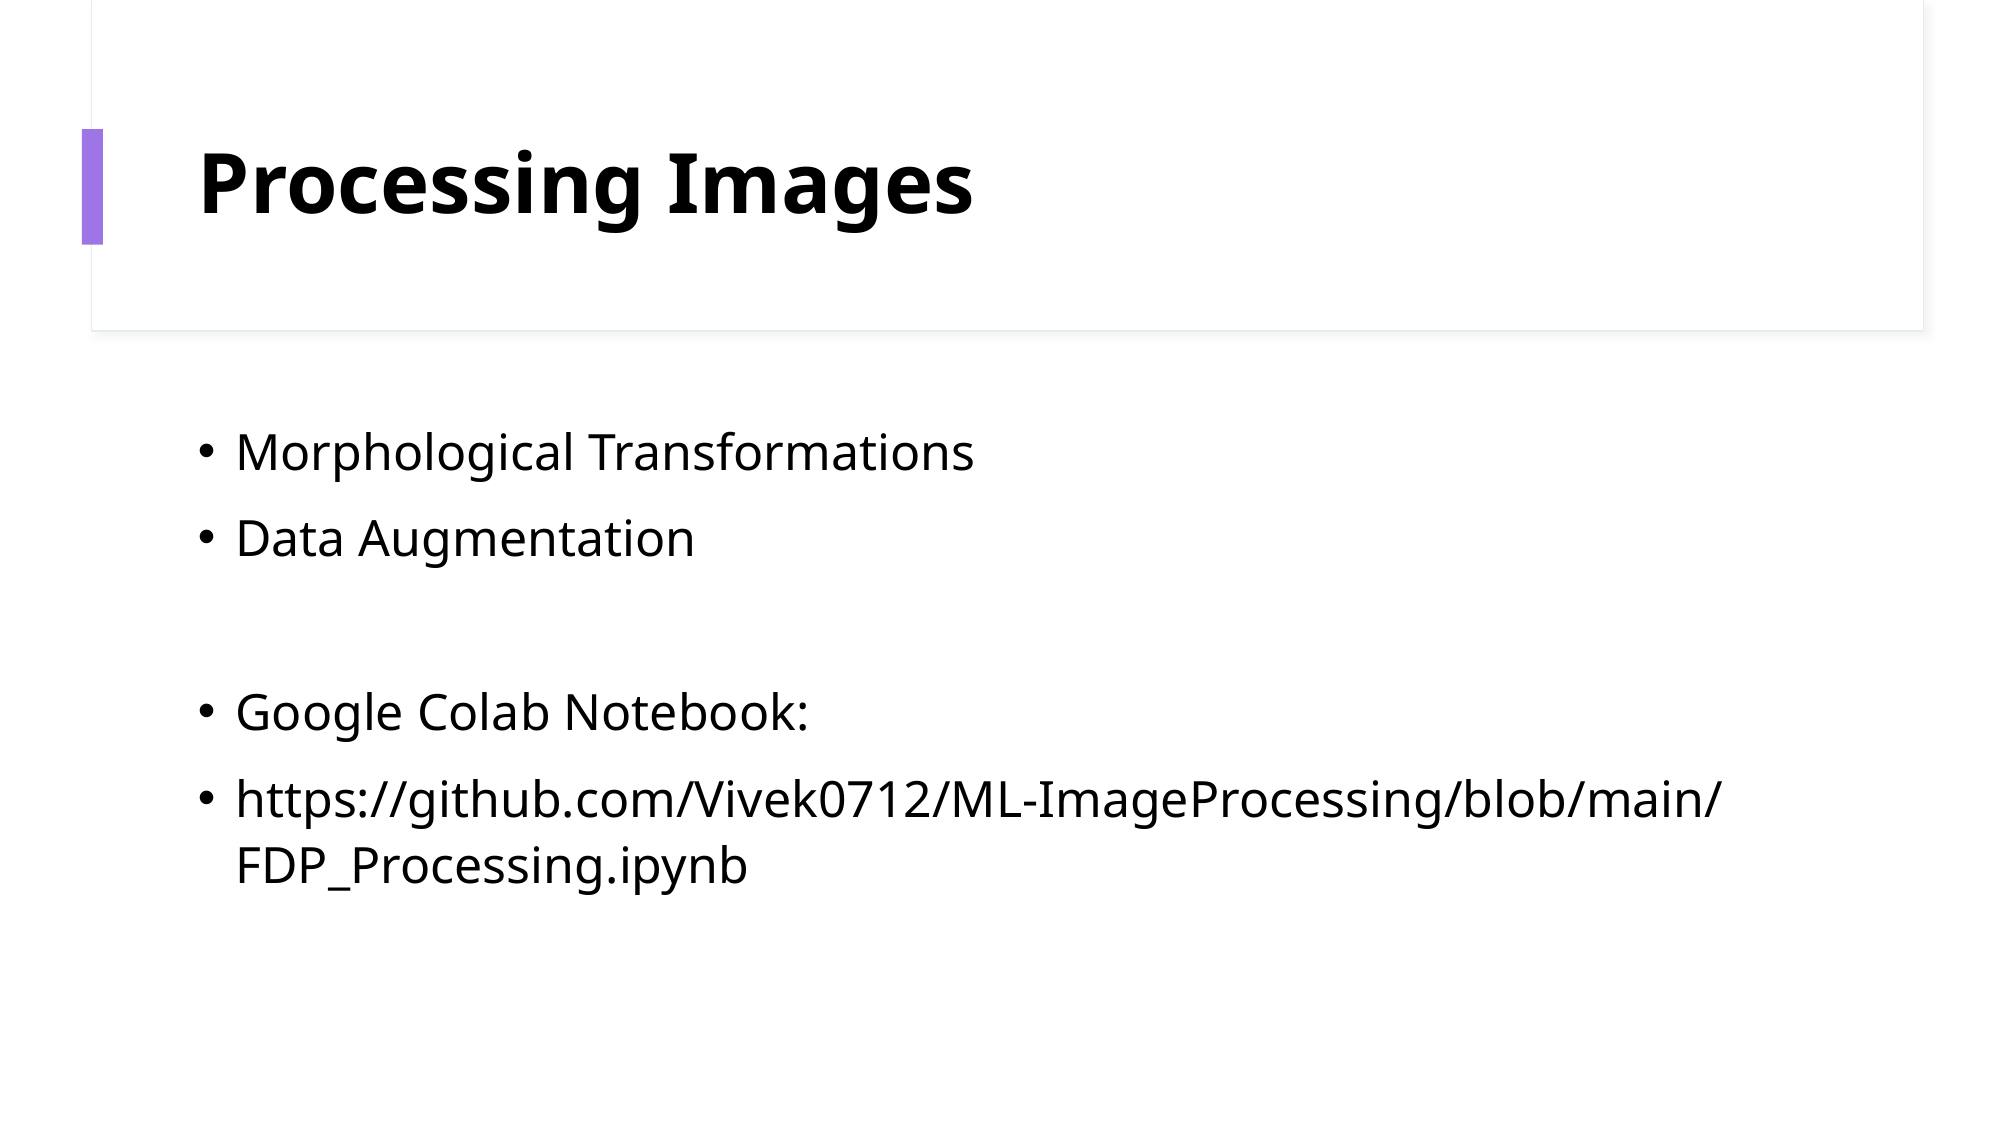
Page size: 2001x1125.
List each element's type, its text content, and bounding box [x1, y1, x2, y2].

list Morphological Transformations Data Augmentation Google Colab Notebook: https://github.com/Vivek0712/ML-ImageProcessing/blob/main/FDP_Processing.ipynb [183, 406, 1851, 1013]
title Processing Images [183, 90, 1851, 284]
